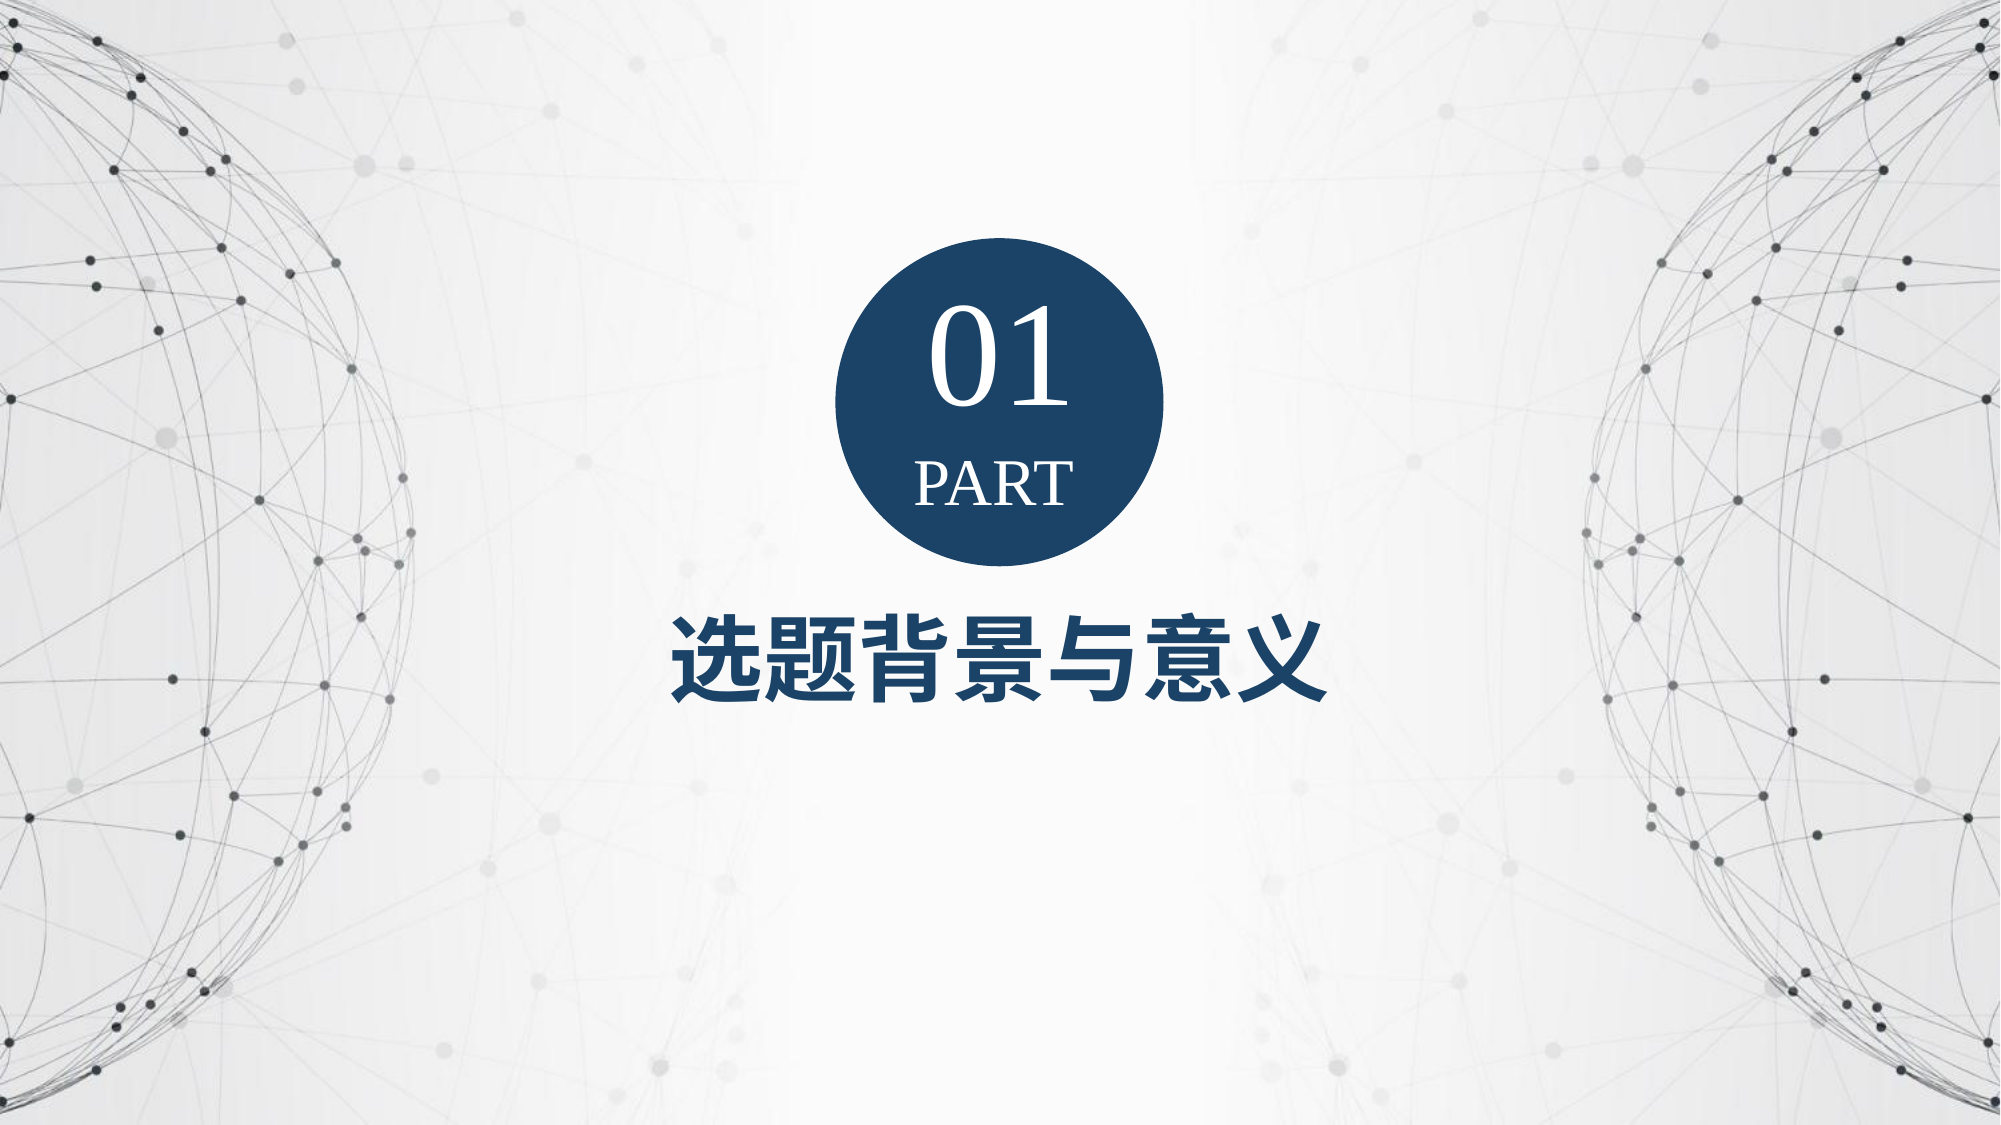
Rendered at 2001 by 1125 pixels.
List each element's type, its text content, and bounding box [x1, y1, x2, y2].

text_box [891, 527, 1108, 568]
text_box [844, 237, 1154, 344]
text_box 01 PART [812, 344, 1192, 527]
text_box 选题背景与意义 [543, 592, 1456, 721]
picture [0, 0, 2001, 1125]
